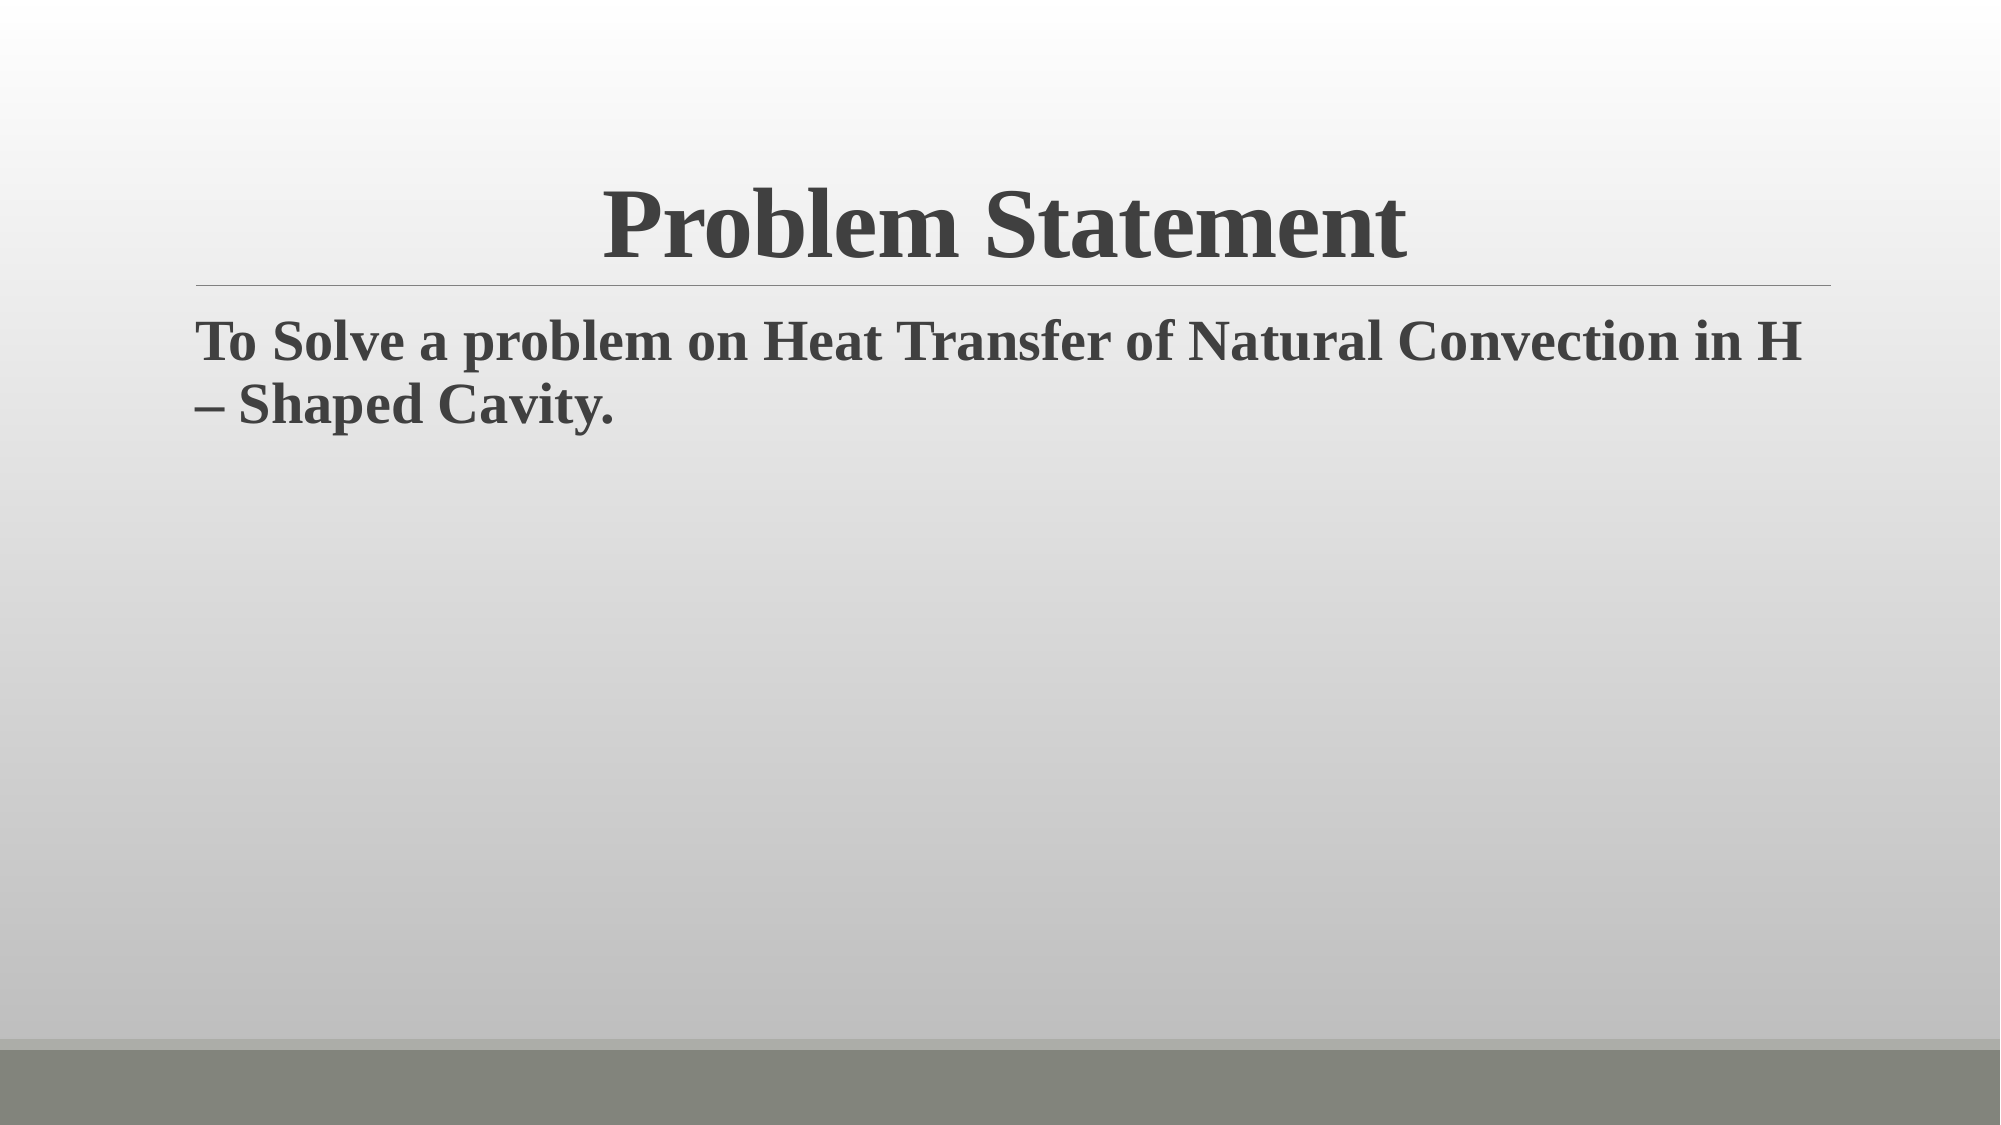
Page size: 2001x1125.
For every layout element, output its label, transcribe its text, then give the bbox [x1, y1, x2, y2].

list To Solve a problem on Heat Transfer of Natural Convection in H – Shaped Cavity. [180, 302, 1830, 963]
title Problem Statement [180, 47, 1830, 285]
